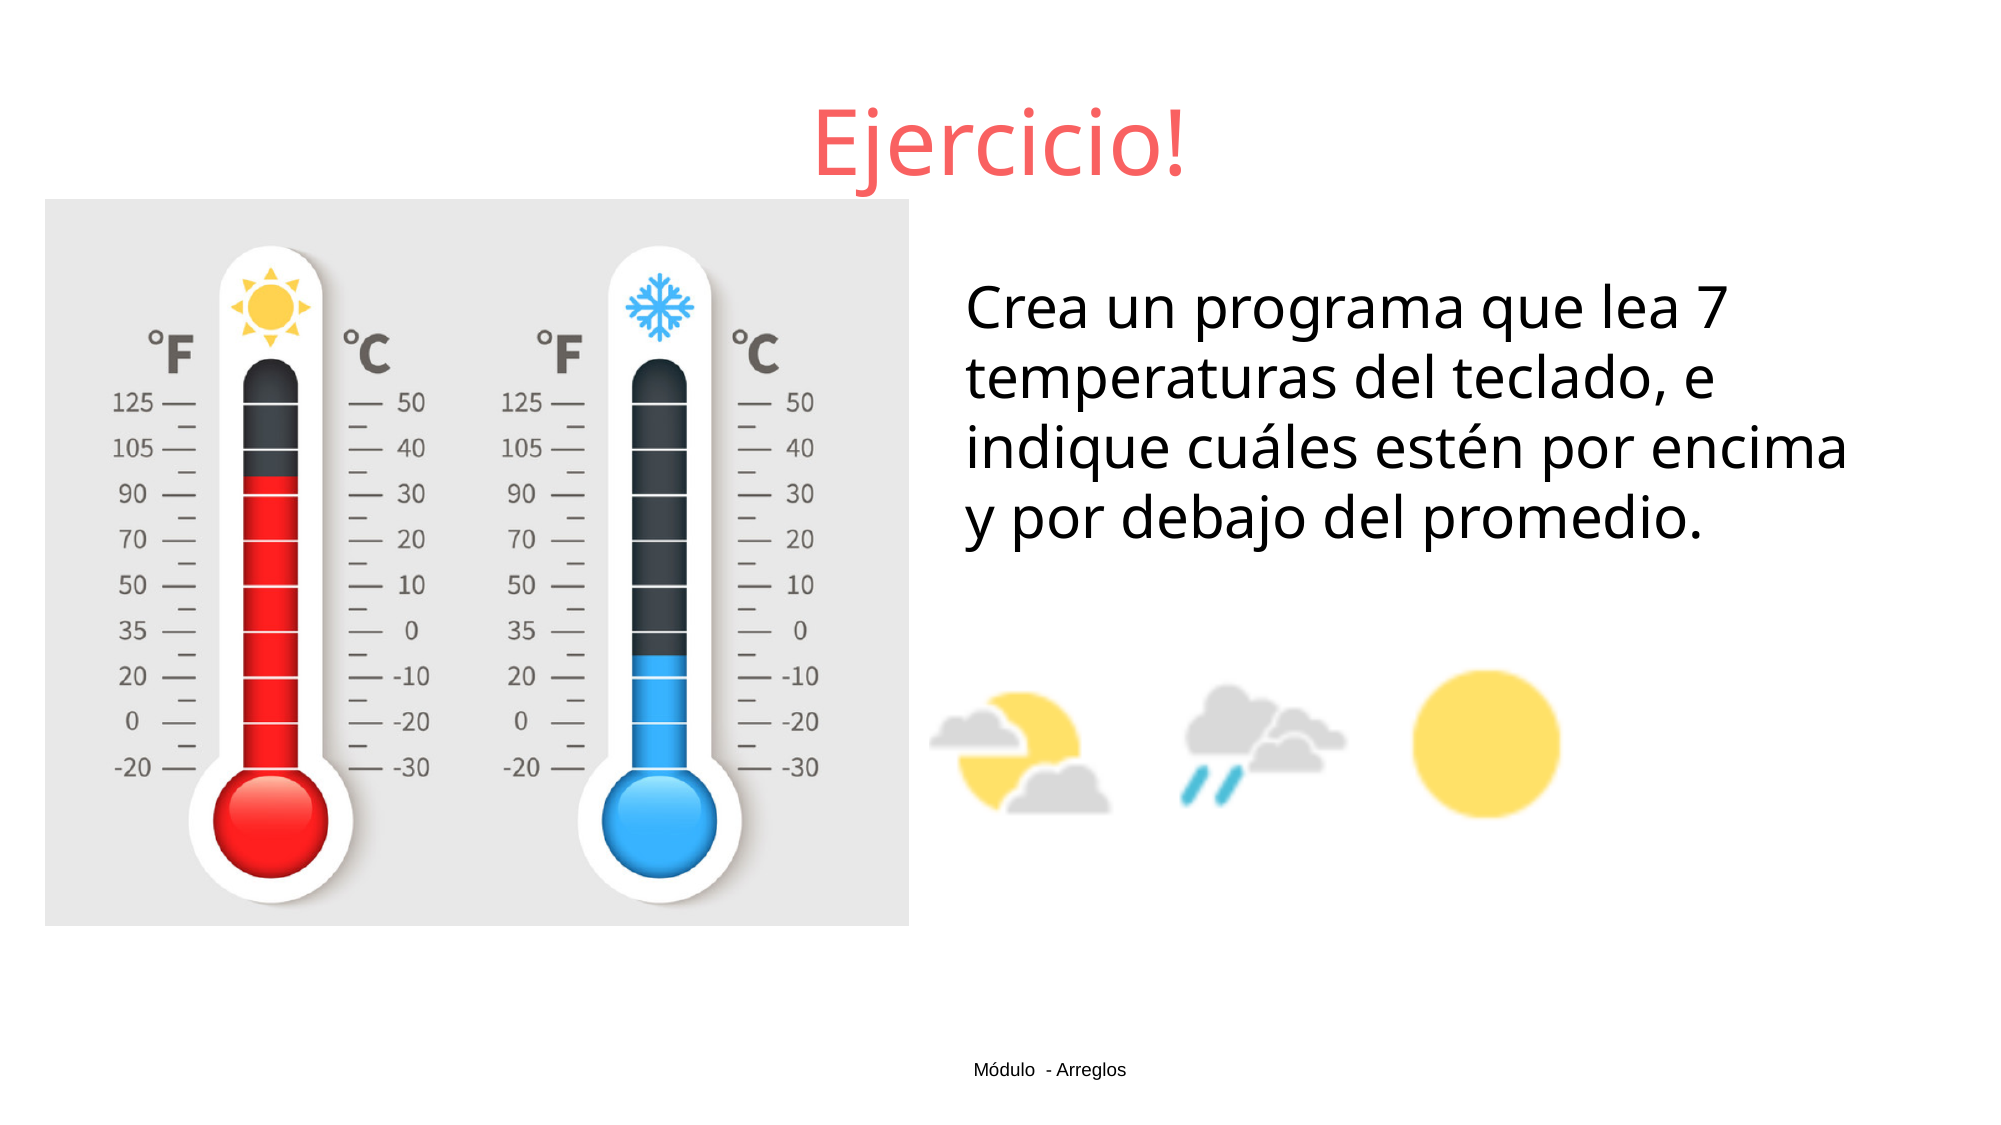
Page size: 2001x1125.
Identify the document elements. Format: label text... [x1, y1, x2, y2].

picture [1158, 660, 1367, 830]
picture [929, 652, 1139, 830]
list Crea un programa que lea 7 temperaturas del teclado, e indique cuáles estén por encima y por debajo del promedio. [950, 262, 1881, 1005]
title Ejercicio! [324, 45, 1675, 233]
picture [1386, 647, 1596, 843]
picture [44, 198, 909, 927]
